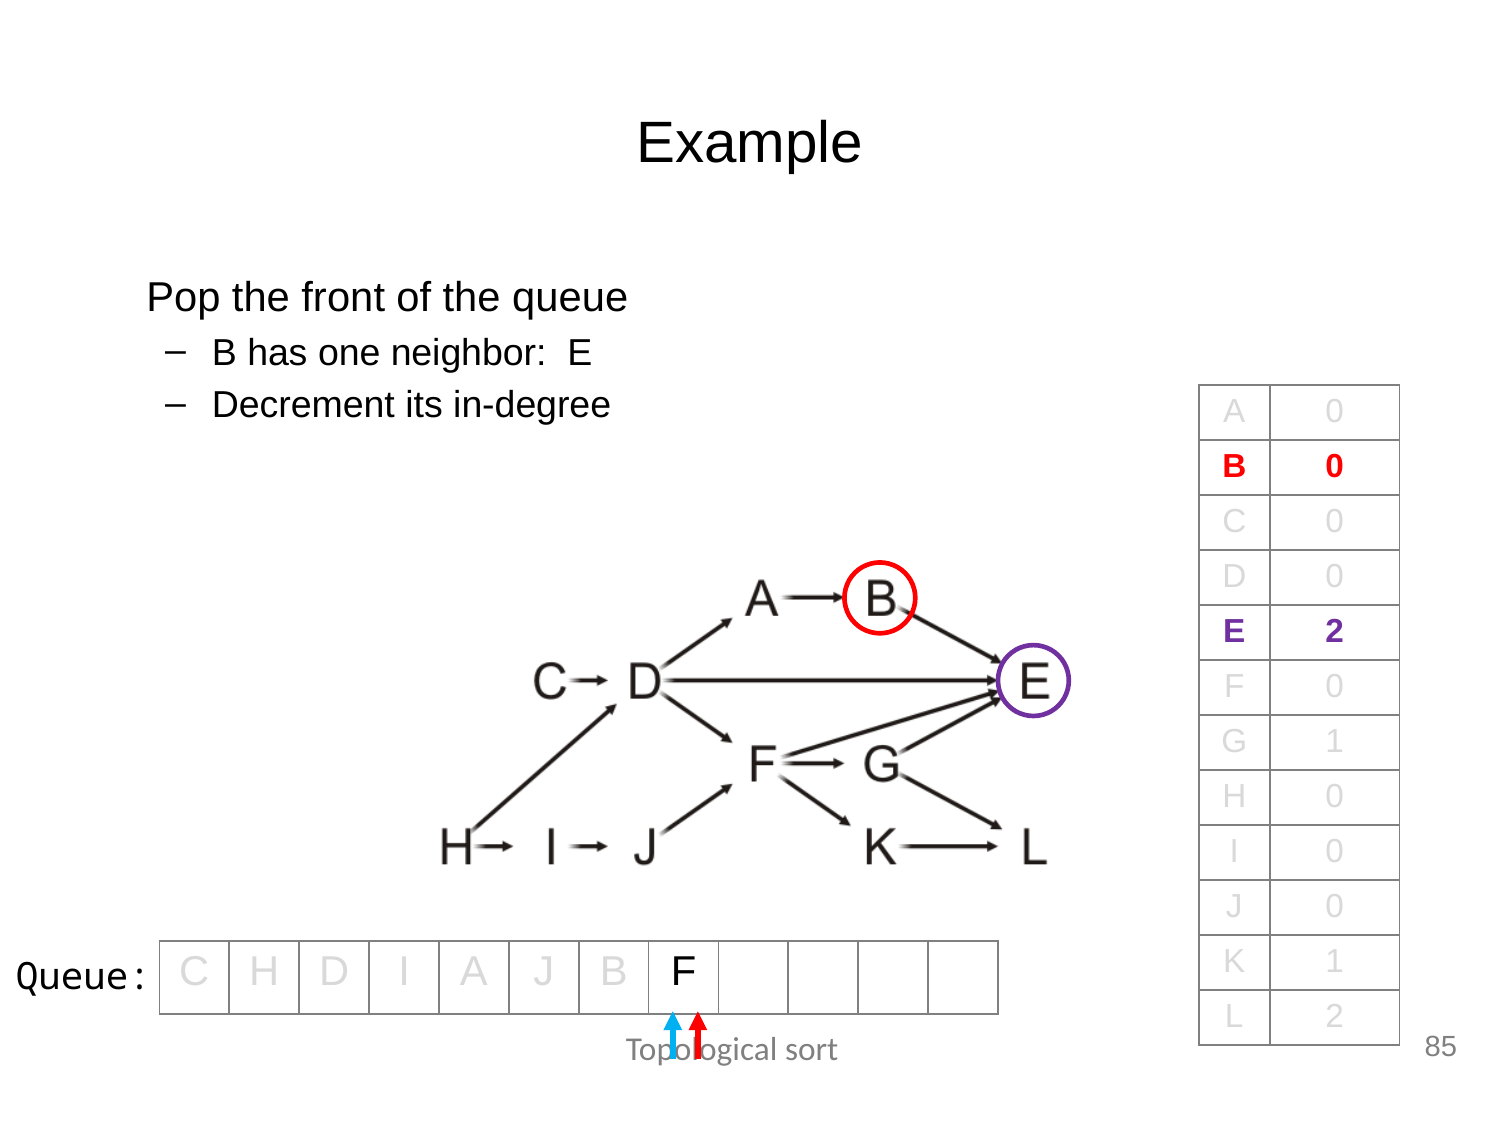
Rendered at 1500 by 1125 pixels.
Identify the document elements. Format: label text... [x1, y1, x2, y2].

table_header A [1200, 386, 1269, 439]
table_cell D [1200, 551, 1269, 604]
table_header A [440, 942, 508, 1013]
table_header D [300, 942, 368, 1013]
table_header [929, 942, 997, 1013]
table_cell 2 [1271, 991, 1399, 1044]
table_cell 0 [1271, 826, 1399, 879]
text_box Queue: [1, 944, 166, 1005]
table_cell F [1200, 661, 1269, 714]
table_cell G [1200, 716, 1269, 769]
table_header C [160, 942, 228, 1013]
table_cell 0 [1271, 661, 1399, 714]
table_header [859, 942, 927, 1013]
table_header H [230, 942, 298, 1013]
title Example [74, 44, 1426, 233]
list Pop the front of the queue B has one neighbor: E Decrement its in-degree [74, 262, 1426, 1006]
table_header [789, 942, 857, 1013]
table_cell 2 [1271, 606, 1399, 659]
table_header F [649, 942, 718, 1013]
table_cell B [1200, 441, 1269, 494]
table_cell J [1200, 881, 1269, 934]
table_cell I [1200, 826, 1269, 879]
table_cell 0 [1271, 441, 1399, 494]
picture [418, 562, 1081, 882]
table_cell 0 [1271, 496, 1399, 549]
table_cell 0 [1271, 551, 1399, 604]
table_header 0 [1271, 386, 1399, 439]
table_cell L [1200, 991, 1269, 1044]
table_header B [580, 942, 648, 1013]
table_cell 0 [1271, 881, 1399, 934]
table_cell C [1200, 496, 1269, 549]
table_header I [370, 942, 438, 1013]
table_cell 0 [1271, 771, 1399, 824]
table_cell 1 [1271, 936, 1399, 989]
table_cell E [1200, 606, 1269, 659]
table_cell 1 [1271, 716, 1399, 769]
table_header [719, 942, 787, 1013]
table_cell H [1200, 771, 1269, 824]
table_cell K [1200, 936, 1269, 989]
table_header J [510, 942, 578, 1013]
